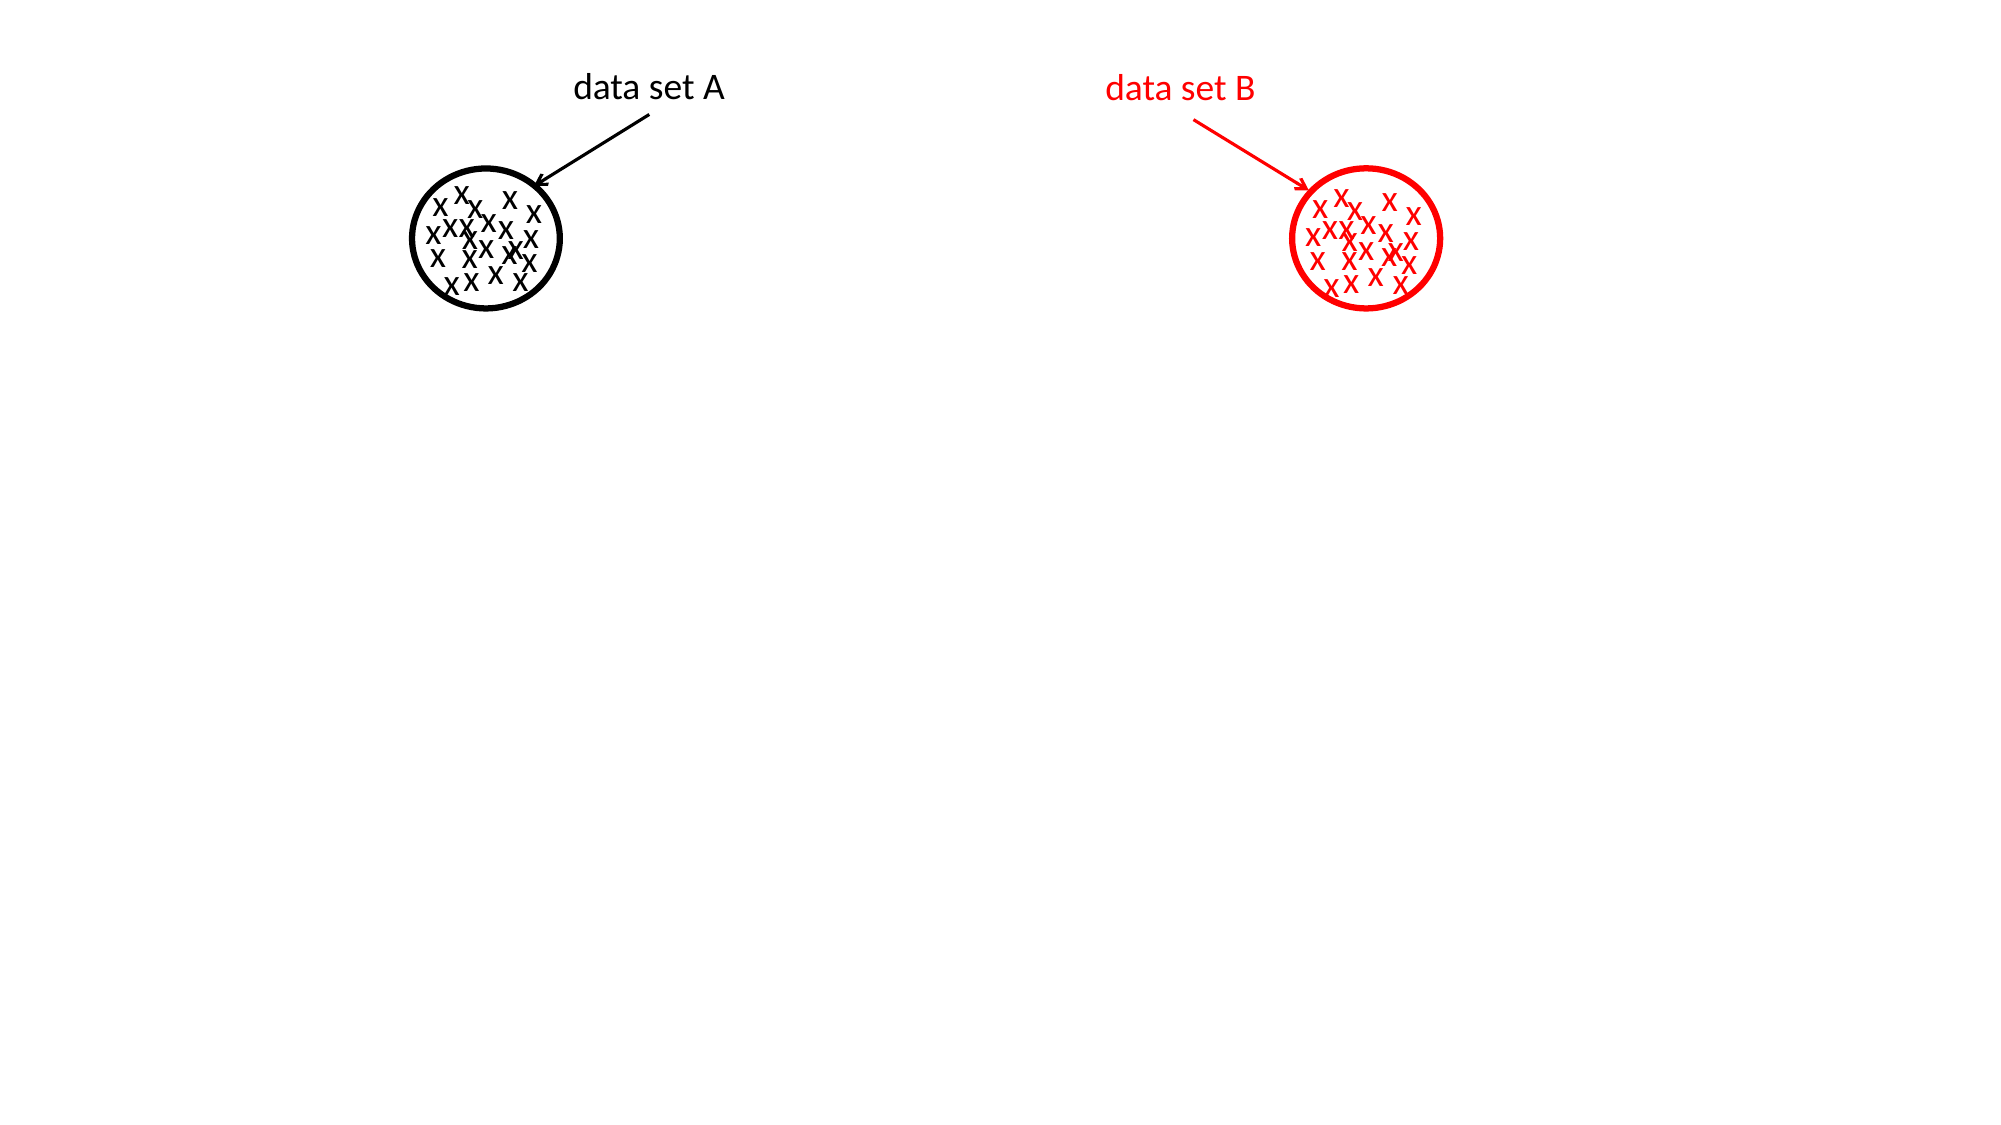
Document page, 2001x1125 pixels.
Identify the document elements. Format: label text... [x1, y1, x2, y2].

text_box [411, 160, 560, 309]
text_box data set B [1090, 55, 1271, 116]
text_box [533, 115, 650, 187]
text_box data set A [558, 54, 741, 115]
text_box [1292, 162, 1441, 309]
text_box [1193, 119, 1309, 191]
